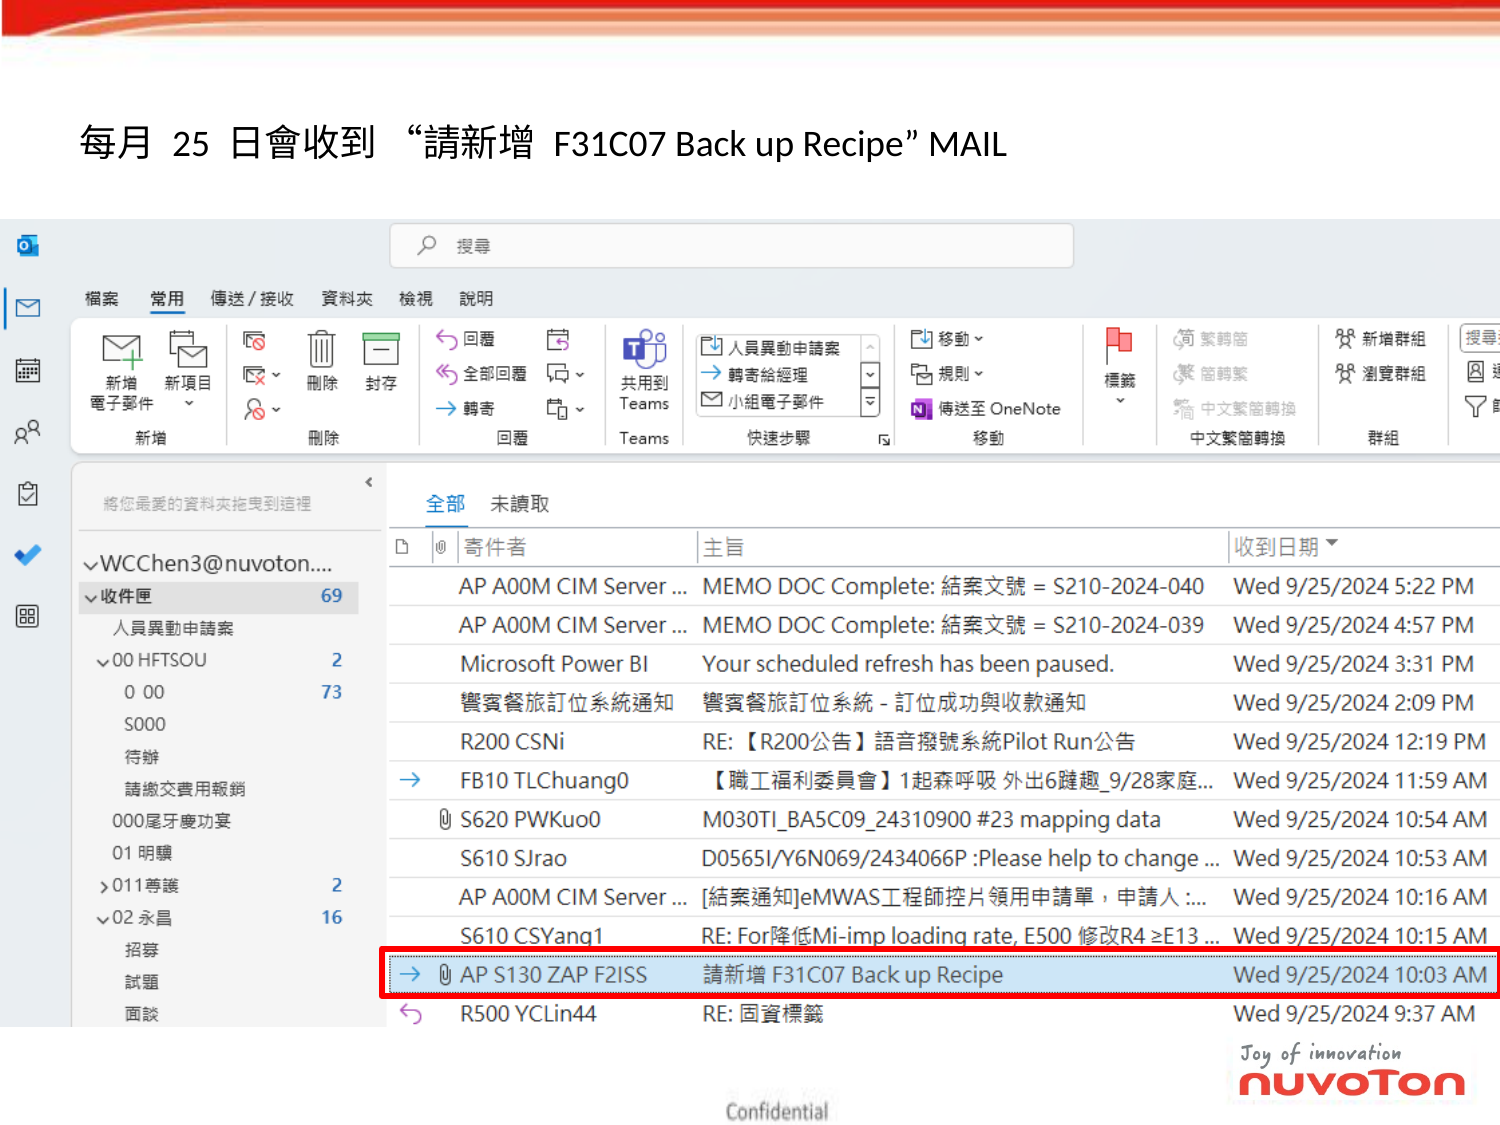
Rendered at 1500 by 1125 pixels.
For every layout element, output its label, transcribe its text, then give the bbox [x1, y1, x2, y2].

picture [0, 1, 1500, 1125]
text_box 每月 25 日會收到 “請新增 F31C07 Back up Recipe” MAIL [64, 111, 1058, 171]
